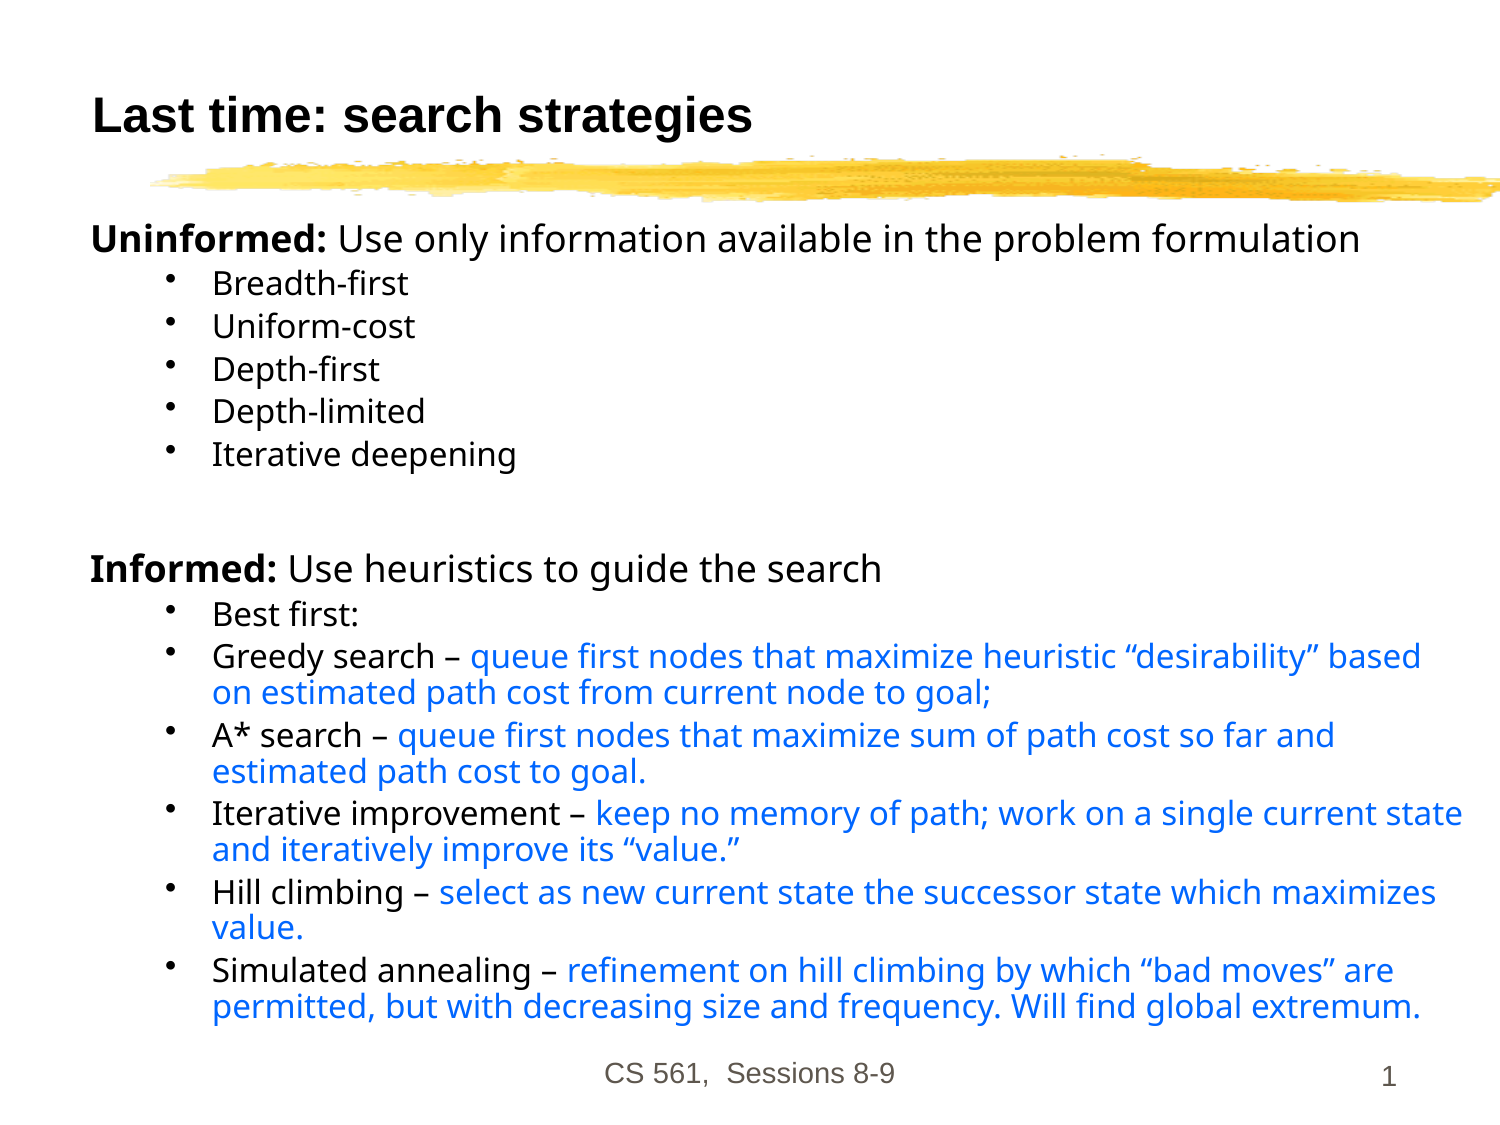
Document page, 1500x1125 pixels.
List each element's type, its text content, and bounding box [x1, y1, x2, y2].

footer CS 561, Sessions 8-9 [512, 1051, 988, 1098]
slide_number 1 [1099, 1051, 1413, 1101]
title Last time: search strategies [76, 37, 1415, 151]
picture [150, 149, 1500, 213]
list Uninformed: Use only information available in the problem formulation Breadth-first Uniform-cost Depth-first Depth-limited Iterative deepening Informed: Use heuristics to guide the search Best first: Greedy search – queue first nodes that maximize heuristic “desirability” based on estimated path cost from current node to goal; A* search – queue first nodes that maximize sum of path cost so far and estimated path cost to goal. Iterative improvement – keep no memory of path; work on a single current state and iteratively improve its “value.” Hill climbing – select as new current state the successor state which maximizes value. Simulated annealing – refinement on hill climbing by which “bad moves” are permitted, but with decreasing size and frequency. Will find global extremum. [74, 212, 1488, 1051]
